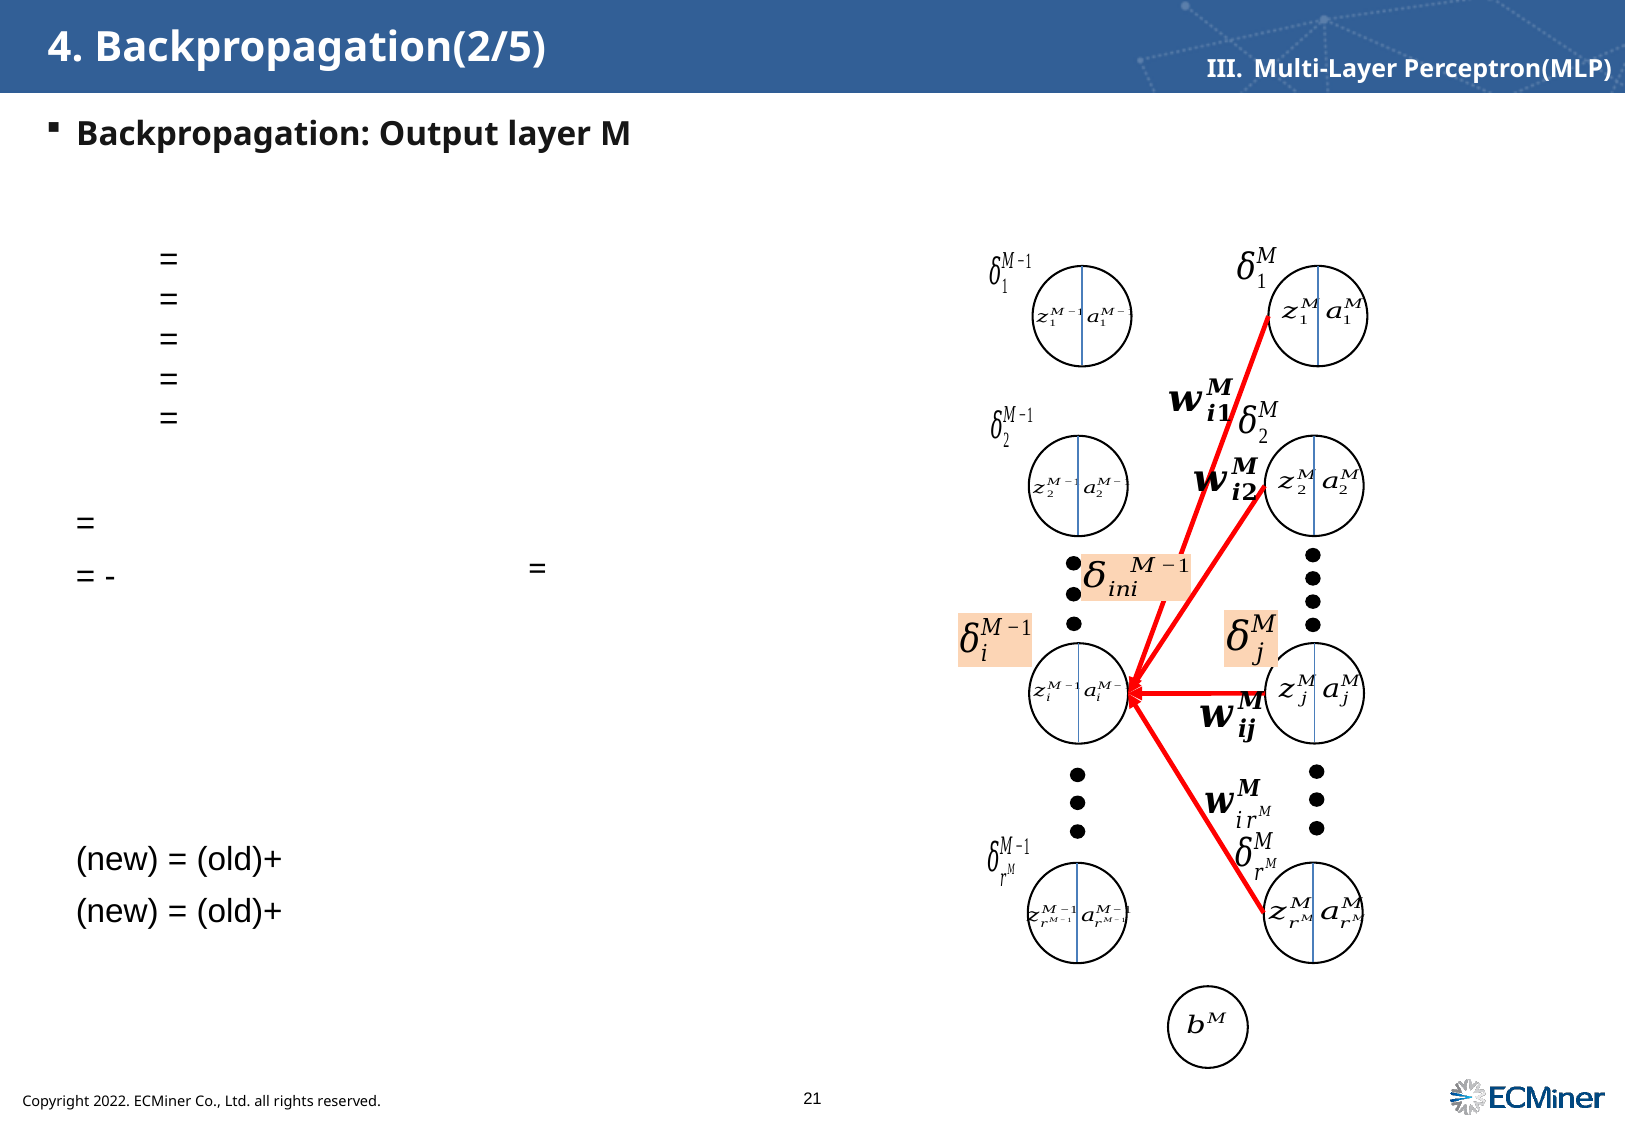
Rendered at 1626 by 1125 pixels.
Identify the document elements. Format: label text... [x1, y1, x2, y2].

text_box [1165, 984, 1250, 1070]
picture [1450, 1079, 1605, 1115]
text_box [1028, 642, 1121, 744]
text_box [1067, 765, 1088, 785]
picture [0, 0, 1625, 93]
text_box [1306, 818, 1327, 838]
text_box [1303, 546, 1323, 565]
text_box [1128, 315, 1269, 492]
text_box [1268, 642, 1365, 744]
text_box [1274, 435, 1364, 537]
text_box [1067, 822, 1088, 841]
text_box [1032, 265, 1132, 367]
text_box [1127, 485, 1265, 687]
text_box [1028, 435, 1123, 537]
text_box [1126, 687, 1264, 914]
text_box [1303, 615, 1323, 635]
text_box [1263, 862, 1363, 964]
text_box Multi-Layer Perceptron(MLP) [1191, 45, 1625, 91]
text_box [1306, 790, 1327, 809]
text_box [1268, 265, 1368, 367]
text_box [1306, 762, 1327, 781]
text_box 4. Backpropagation(2/5) [32, 12, 1435, 78]
text_box [1303, 592, 1323, 611]
text_box [1303, 569, 1323, 588]
list Backpropagation: Output layer M [34, 93, 1581, 160]
text_box [1064, 614, 1084, 634]
text_box [1063, 553, 1081, 573]
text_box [1027, 862, 1127, 964]
text_box [1063, 584, 1081, 604]
text_box [1067, 793, 1088, 813]
